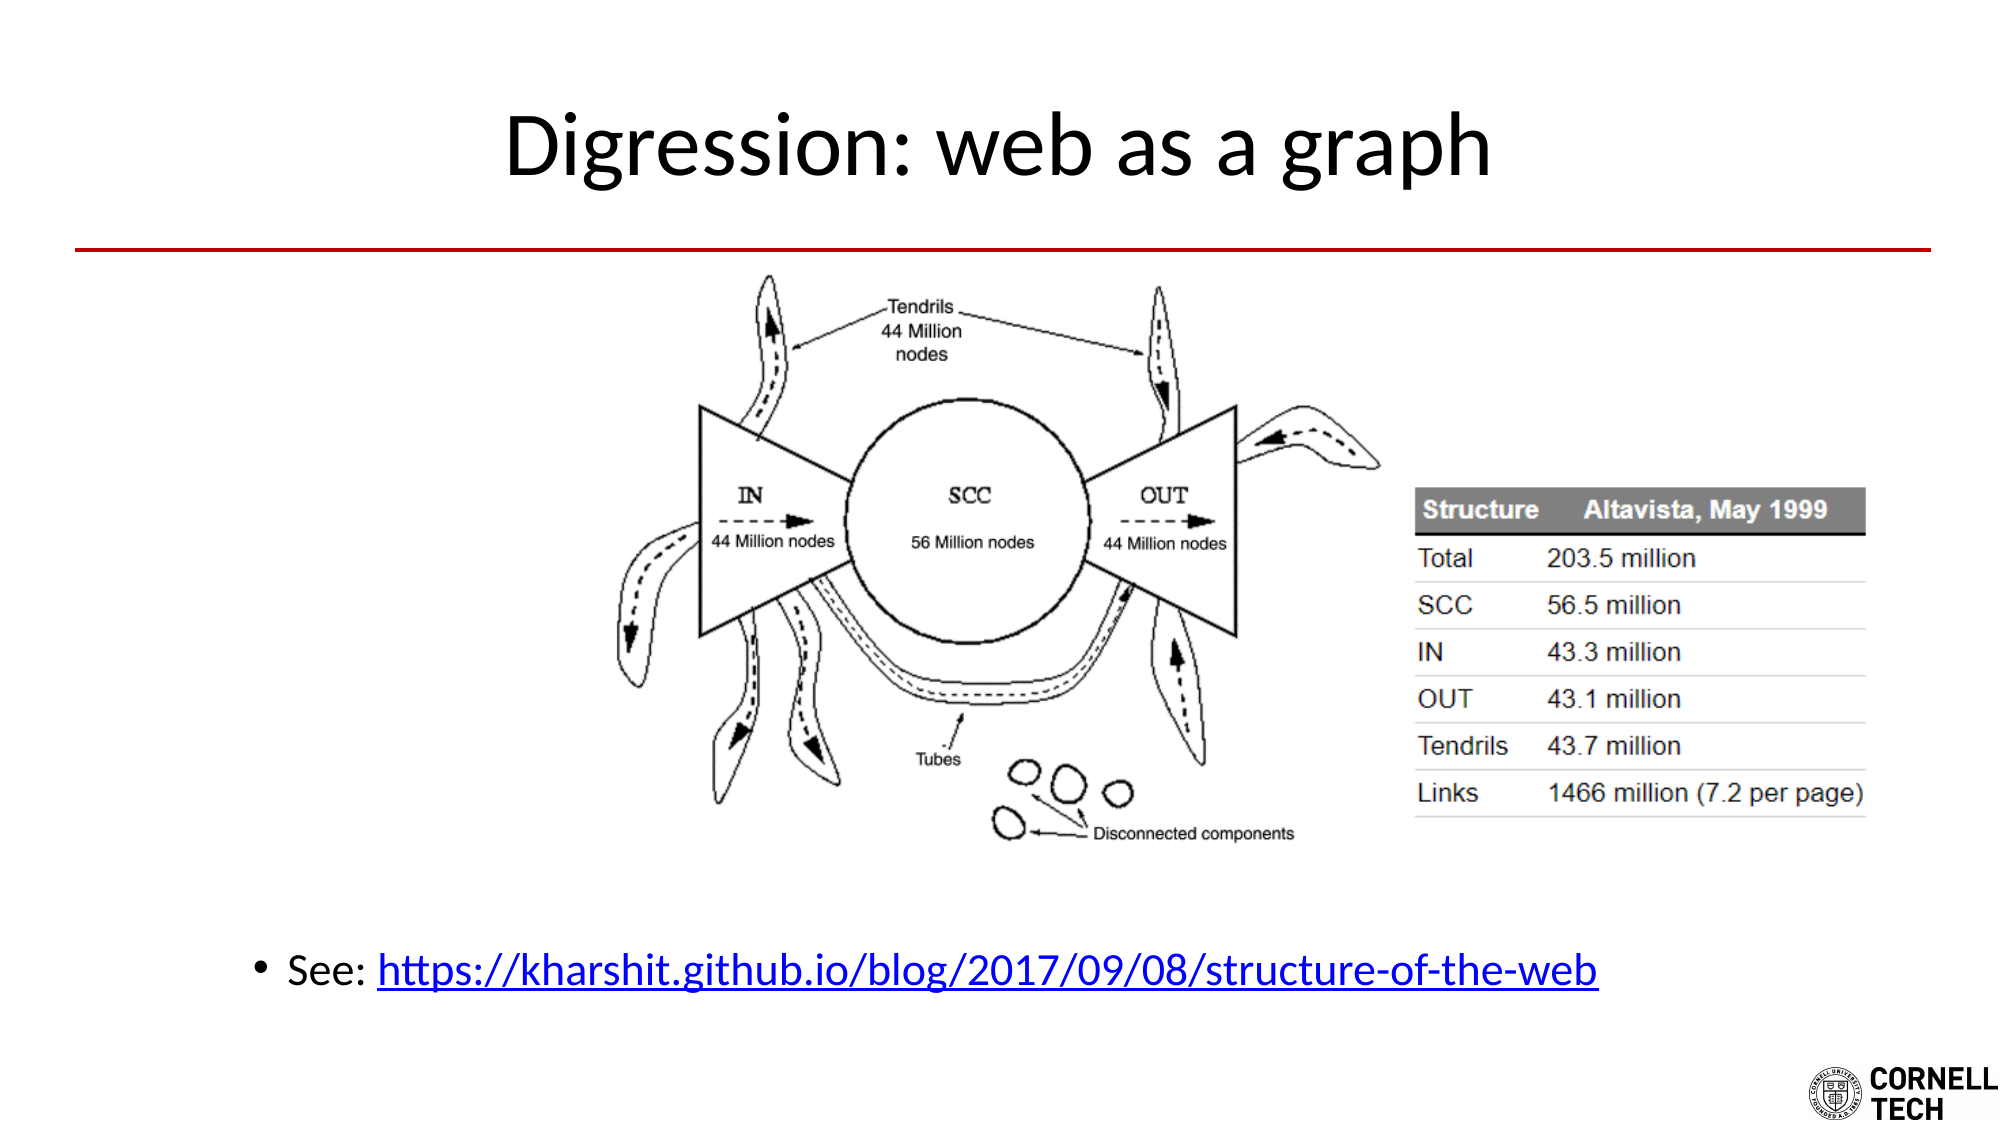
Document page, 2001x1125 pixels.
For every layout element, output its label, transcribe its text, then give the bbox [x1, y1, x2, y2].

title Digression: web as a graph [99, 45, 1900, 233]
list See: https://kharshit.github.io/blog/2017/09/08/structure-of-the-web [99, 262, 1900, 1005]
picture [616, 274, 1384, 845]
picture [1809, 1067, 1998, 1120]
picture [1395, 461, 1888, 828]
